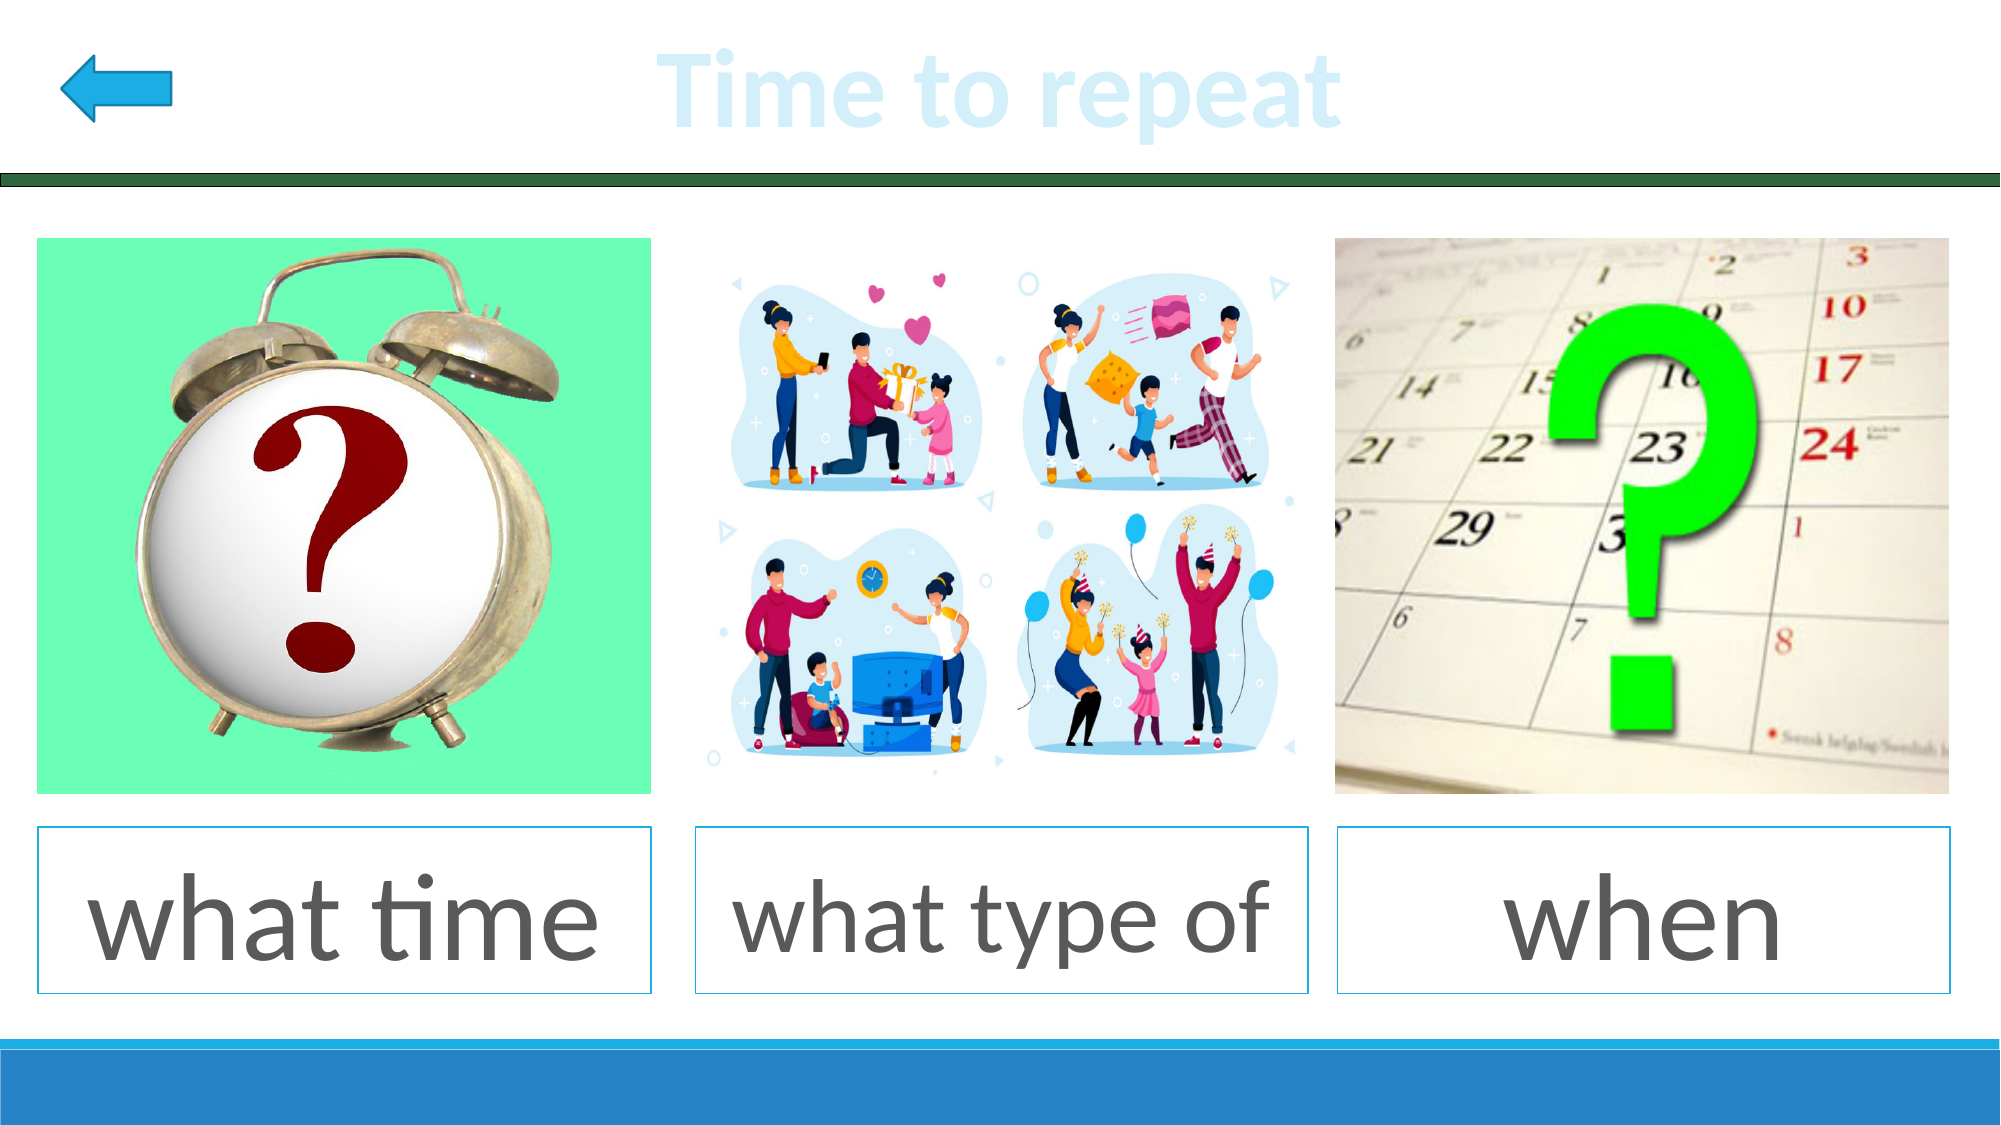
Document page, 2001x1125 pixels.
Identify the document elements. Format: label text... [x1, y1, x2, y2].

text_box what type of [695, 827, 1309, 994]
text_box [0, 172, 2000, 188]
text_box Time to repeat [641, 7, 1359, 158]
picture [695, 237, 1310, 795]
text_box when [1337, 827, 1951, 994]
picture [1334, 237, 1949, 795]
text_box [60, 54, 173, 123]
picture [37, 237, 652, 795]
text_box what time [37, 827, 651, 994]
